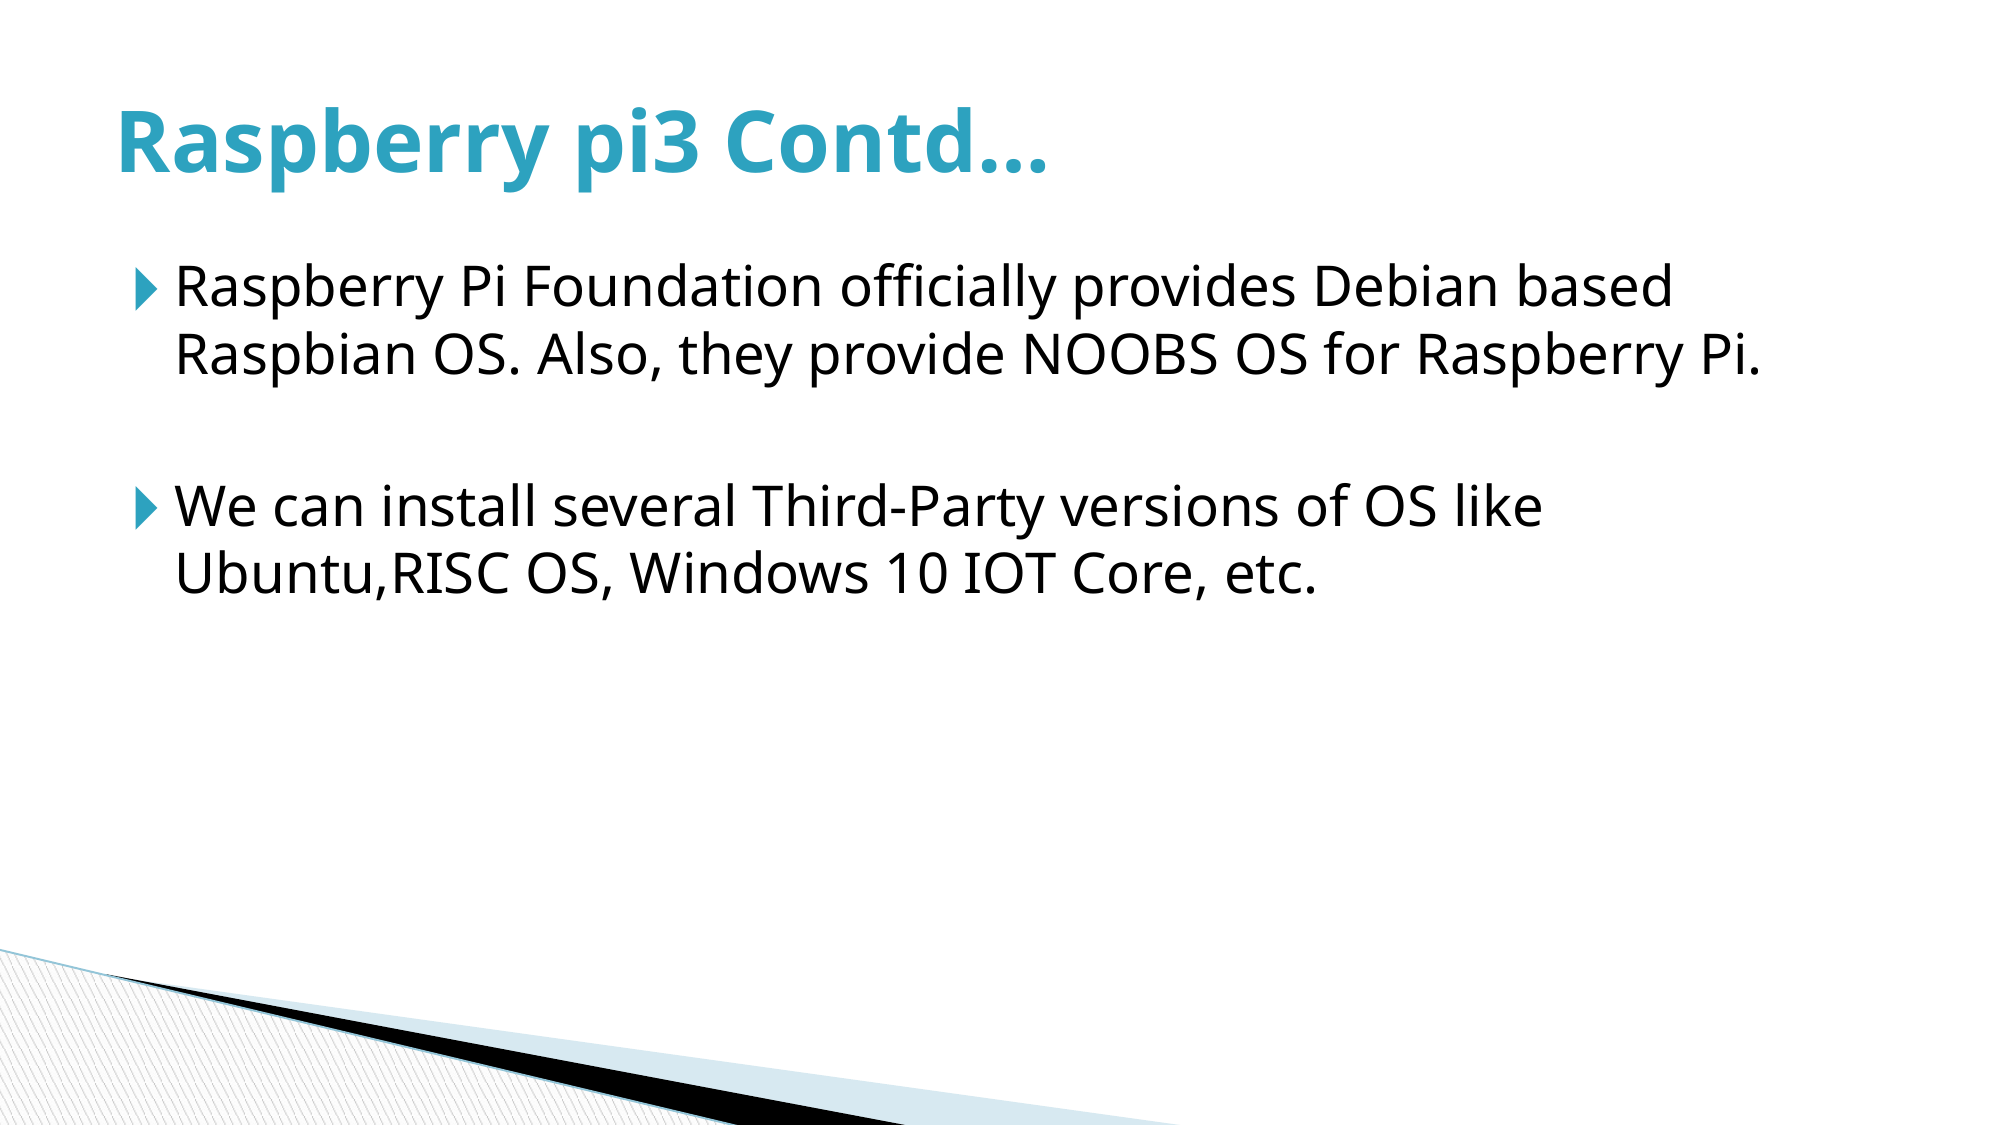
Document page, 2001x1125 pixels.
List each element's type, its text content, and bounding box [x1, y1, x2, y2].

title Raspberry pi3 Contd… [99, 45, 1900, 233]
list Raspberry Pi Foundation officially provides Debian based Raspbian OS. Also, they provide NOOBS OS for Raspberry Pi. We can install several Third-Party versions of OS like Ubuntu,RISC OS, Windows 10 IOT Core, etc. [99, 243, 1900, 986]
